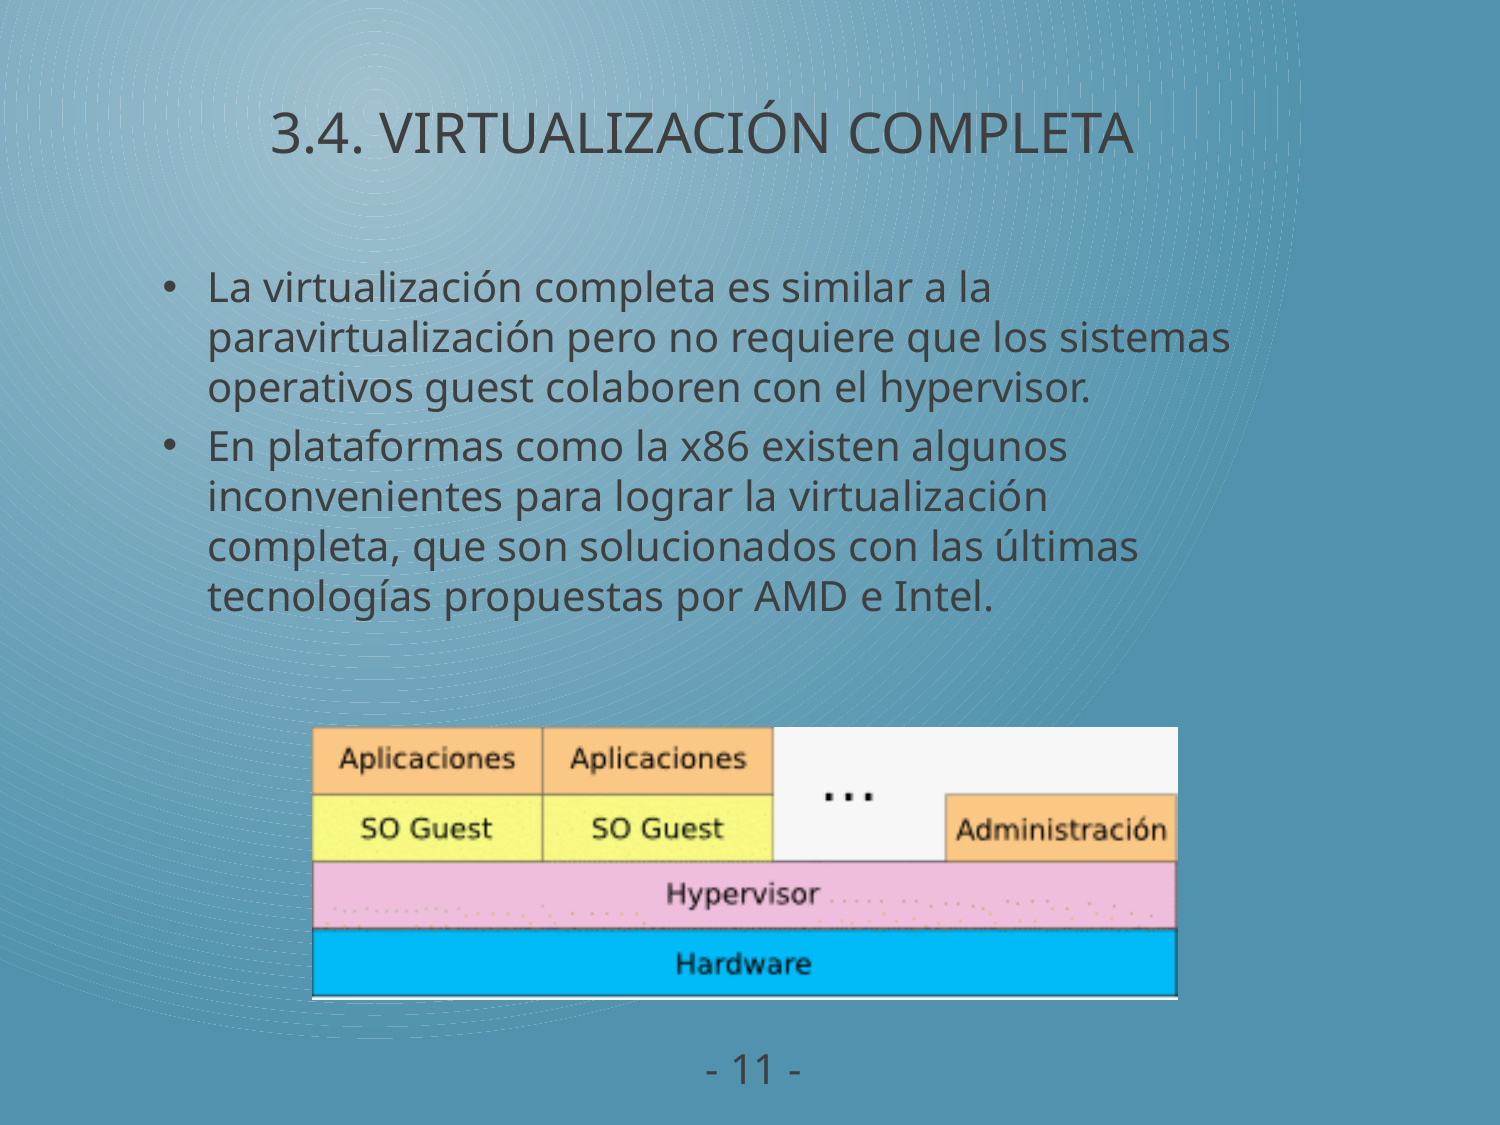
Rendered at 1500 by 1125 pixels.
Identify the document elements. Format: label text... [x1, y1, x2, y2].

text_box - 11 - [690, 1034, 833, 1106]
picture [312, 727, 1178, 1000]
list La virtualización completa es similar a la paravirtualización pero no requiere que los sistemas operativos guest colaboren con el hypervisor. En plataformas como la x86 existen algunos inconvenientes para lograr la virtualización completa, que son solucionados con las últimas tecnologías propuestas por AMD e Intel. [147, 253, 1260, 657]
title 3.4. Virtualización completa [147, 90, 1258, 220]
